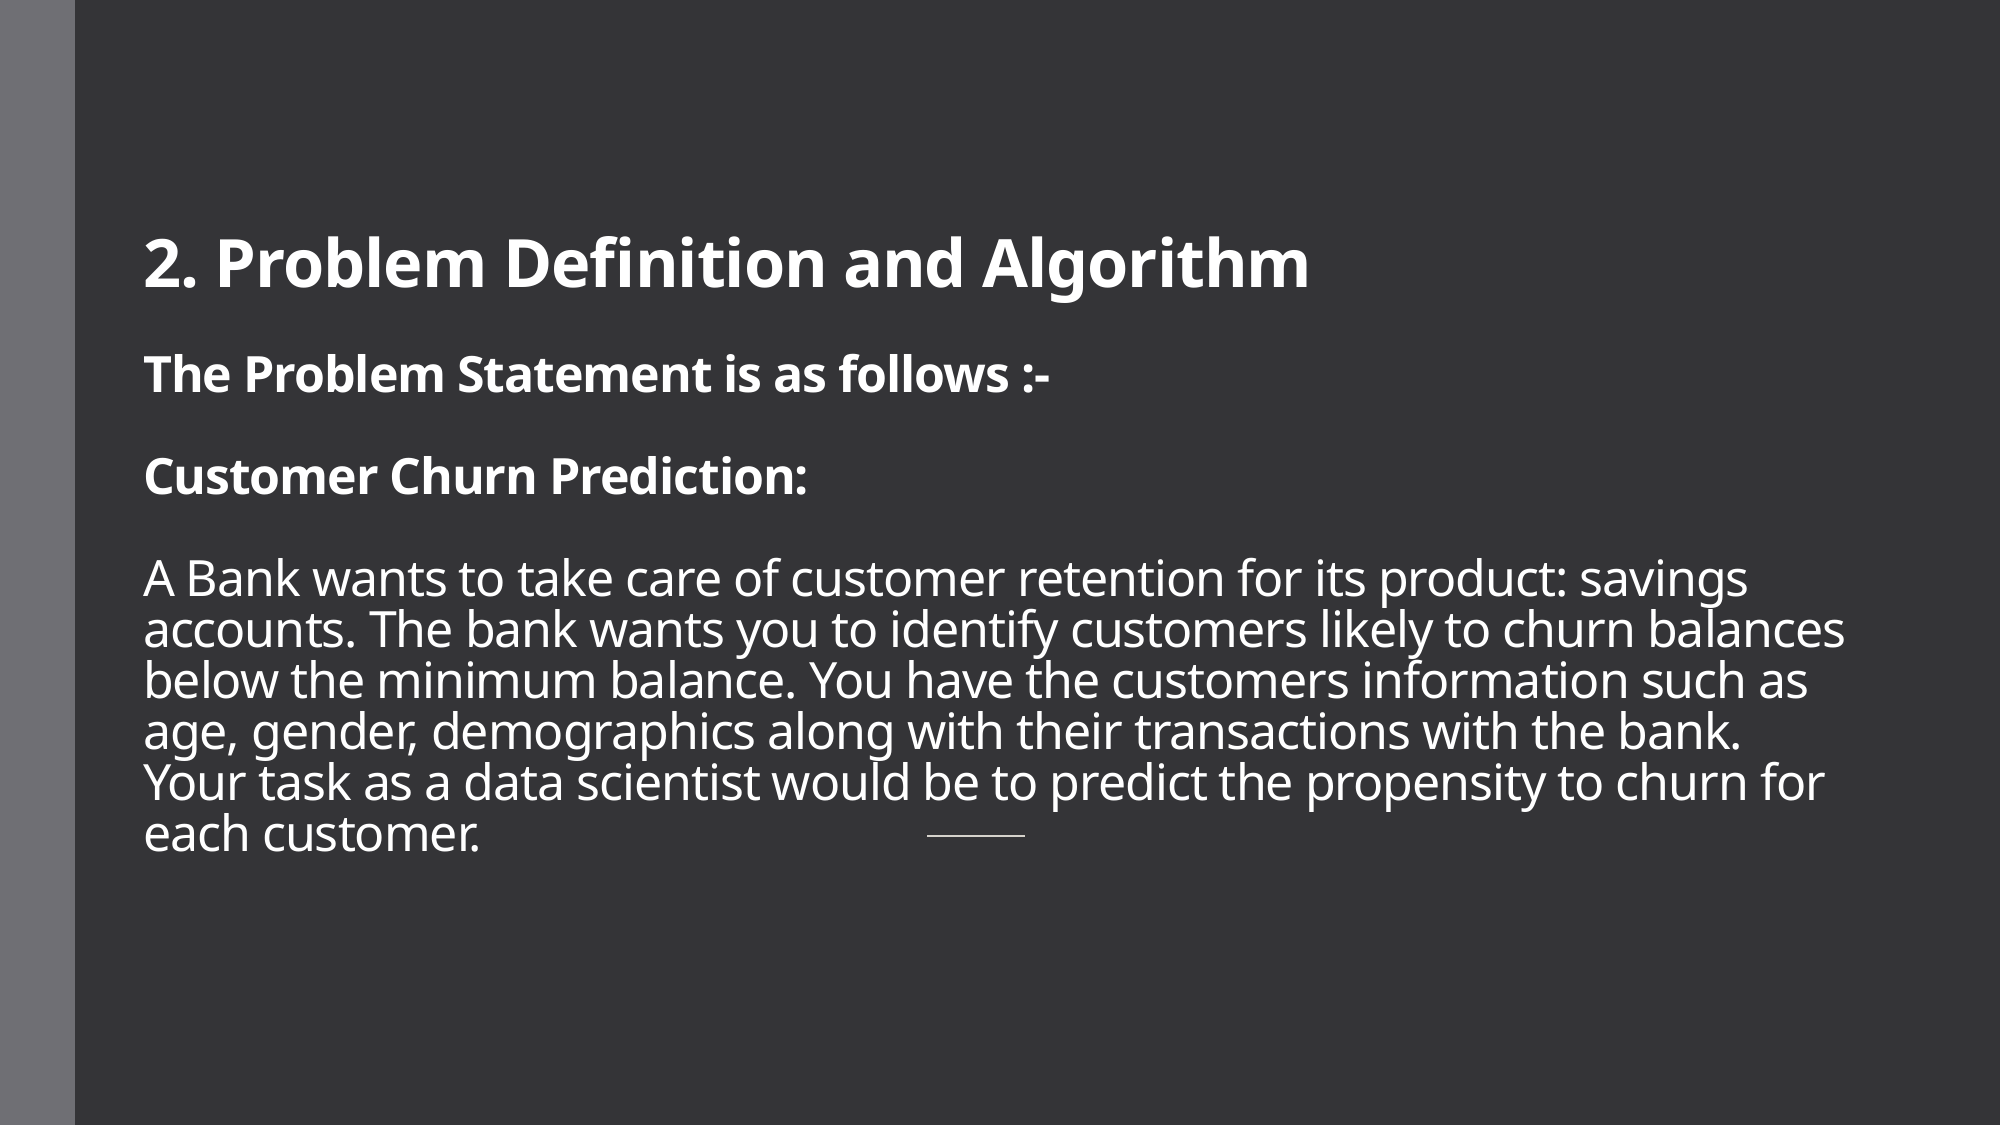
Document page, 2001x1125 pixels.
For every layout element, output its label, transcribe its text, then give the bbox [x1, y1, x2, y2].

title 2. Problem Definition and Algorithm The Problem Statement is as follows :- Customer Churn Prediction: A Bank wants to take care of customer retention for its product: savings accounts. The bank wants you to identify customers likely to churn balances below the minimum balance. You have the customers information such as age, gender, demographics along with their transactions with the bank. Your task as a data scientist would be to predict the propensity to churn for each customer. [128, 48, 1908, 1049]
